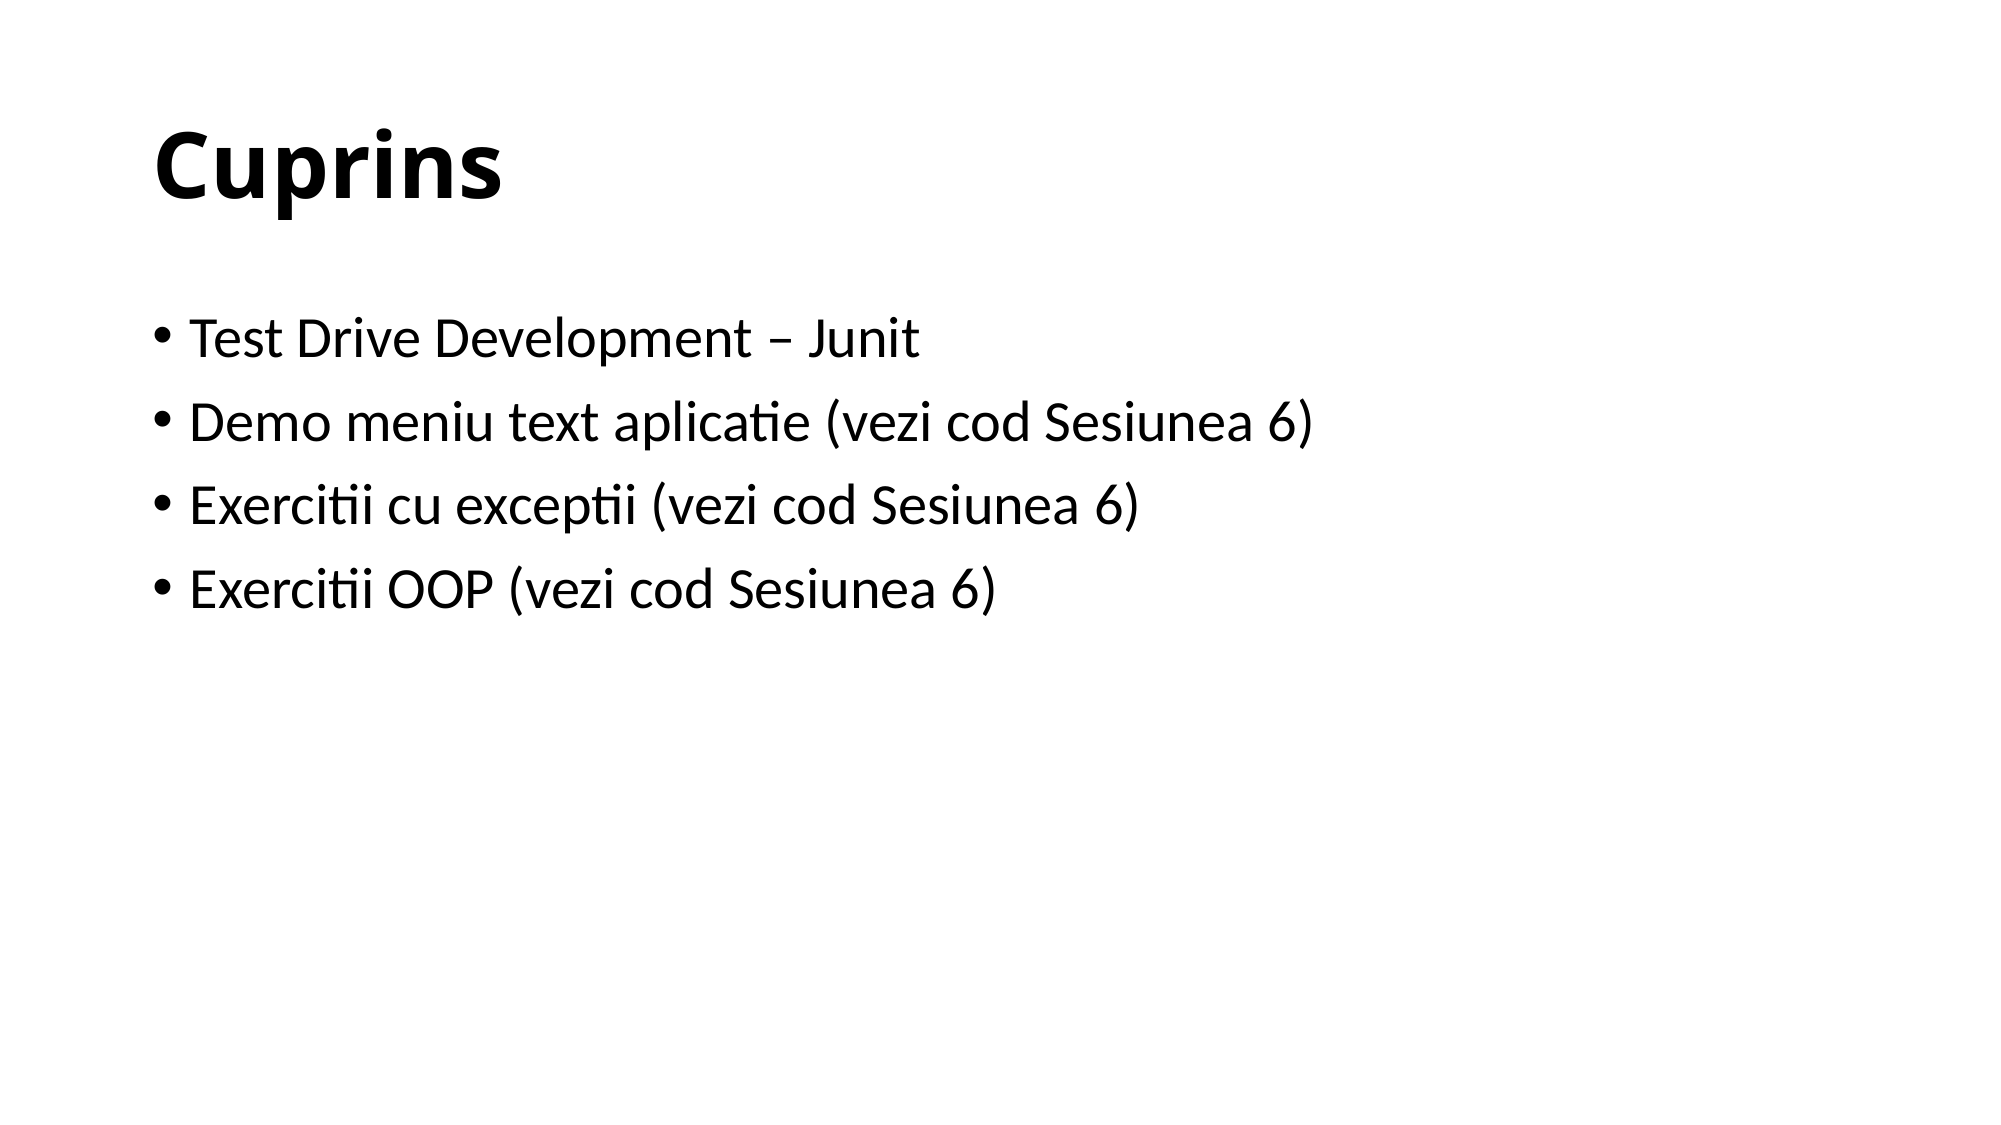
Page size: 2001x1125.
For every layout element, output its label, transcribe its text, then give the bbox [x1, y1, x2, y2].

list Test Drive Development – Junit Demo meniu text aplicatie (vezi cod Sesiunea 6) Exercitii cu exceptii (vezi cod Sesiunea 6) Exercitii OOP (vezi cod Sesiunea 6) [137, 299, 1863, 1014]
title Cuprins [137, 59, 1863, 278]
